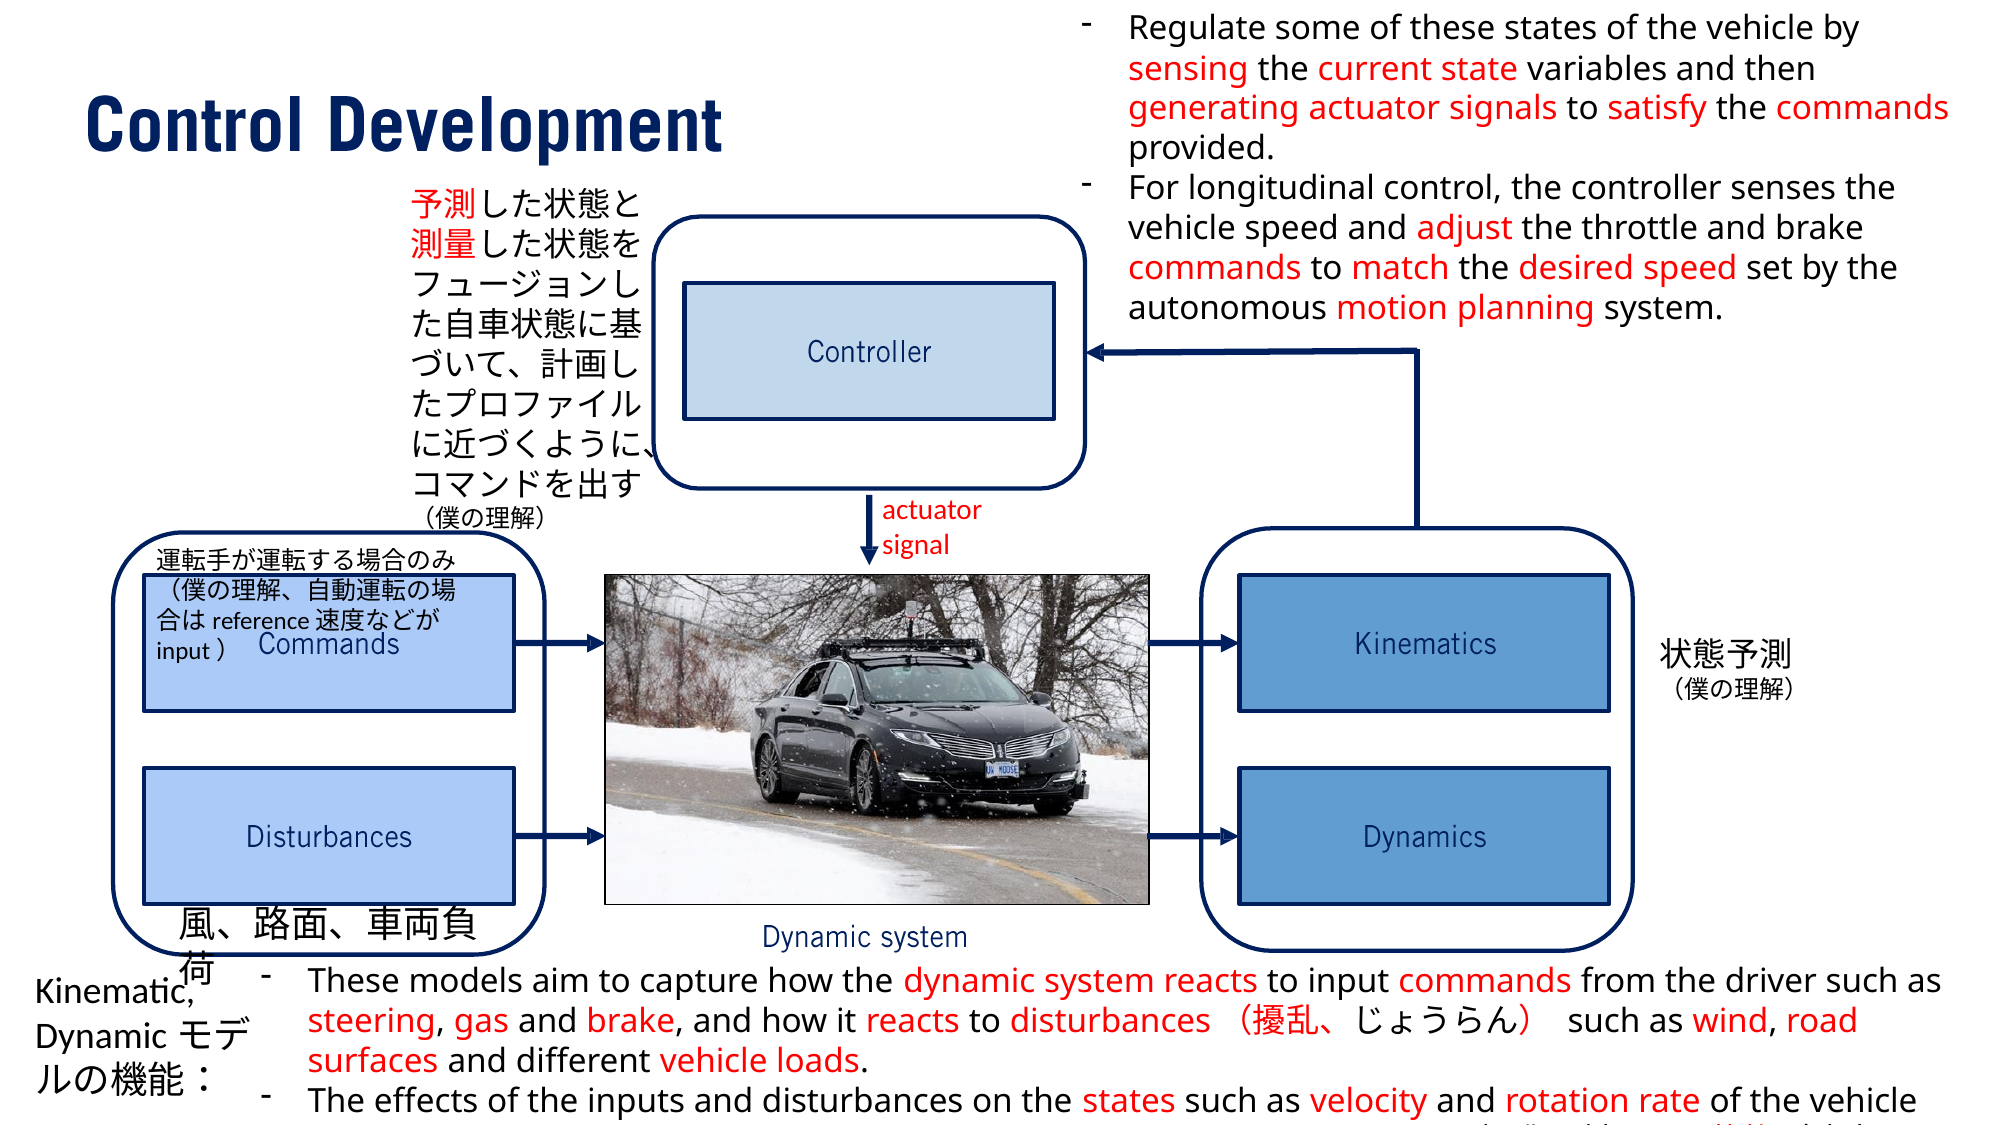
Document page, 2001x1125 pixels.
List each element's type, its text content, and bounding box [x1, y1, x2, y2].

text_box [158, 532, 395, 537]
text_box [1201, 528, 1633, 951]
text_box [513, 826, 606, 846]
text_box [1147, 633, 1240, 653]
text_box [684, 282, 1055, 419]
text_box actuator signal [867, 483, 1013, 568]
text_box [1085, 343, 1418, 362]
text_box [807, 333, 944, 369]
text_box [1362, 818, 1502, 854]
text_box [245, 818, 434, 854]
text_box [489, 541, 545, 639]
text_box [1239, 575, 1610, 712]
text_box 状態予測（僕の理解） [1645, 625, 1847, 711]
text_box 運転手が運転する場合のみ（僕の理解、自動運転の場合はreference速度などがinput） [141, 537, 489, 672]
text_box [113, 546, 545, 952]
text_box [1353, 625, 1511, 661]
text_box Kinematic, Dynamicモデルの機能： [20, 958, 268, 1108]
text_box [84, 77, 796, 168]
text_box [859, 494, 867, 561]
text_box 風、路面、車両負荷 [163, 892, 530, 998]
text_box 予測した状態と測量した状態をフュージョンした自車状態に基づいて、計画したプロファイルに近づくように、コマンドを出す（僕の理解） [395, 176, 667, 541]
text_box [513, 633, 606, 653]
text_box [1239, 768, 1610, 905]
text_box [605, 574, 1149, 905]
text_box [143, 575, 514, 712]
text_box [143, 768, 514, 905]
text_box [667, 216, 1086, 489]
text_box These models aim to capture how the dynamic system reacts to input commands from the driver such as steering, gas and brake, and how it reacts to disturbances（擾乱、じょうらん） such as wind, road surfaces and different vehicle loads. The effects of the inputs and disturbances on the states such as velocity and rotation rate of the vehicle are defined by the kinematic and dynamic models we developed. コマンド・擾乱に対して、状態（速度、回転率）がどう変わるか。 [245, 951, 1988, 1125]
text_box [761, 918, 983, 951]
text_box [1147, 826, 1240, 846]
text_box Regulate some of these states of the vehicle by sensing the current state variables and then generating actuator signals to satisfy the commands provided. For longitudinal control, the controller senses the vehicle speed and adjust the throttle and brake commands to match the desired speed set by the autonomous motion planning system. [1066, 0, 2000, 334]
